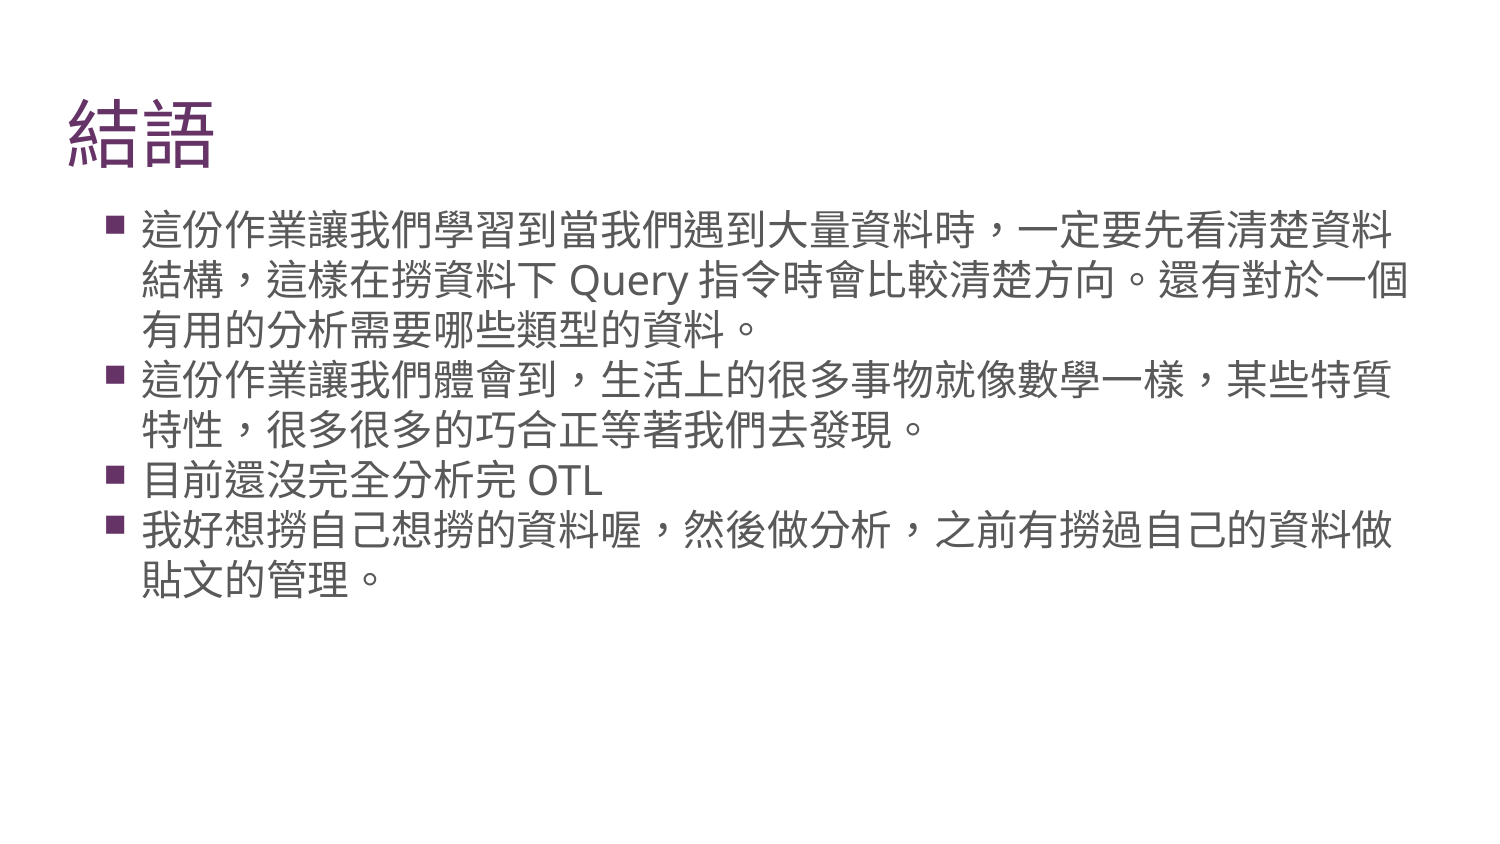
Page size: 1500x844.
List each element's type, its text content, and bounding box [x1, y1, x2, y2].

list 這份作業讓我們學習到當我們遇到大量資料時，一定要先看清楚資料結構，這樣在撈資料下Query指令時會比較清楚方向。還有對於一個有用的分析需要哪些類型的資料。 這份作業讓我們體會到，生活上的很多事物就像數學一樣，某些特質特性，很多很多的巧合正等著我們去發現。 目前還沒完全分析完OTL 我好想撈自己想撈的資料喔，然後做分析，之前有撈過自己的資料做貼文的管理。 [51, 189, 1449, 750]
title 結語 [51, 72, 1449, 167]
